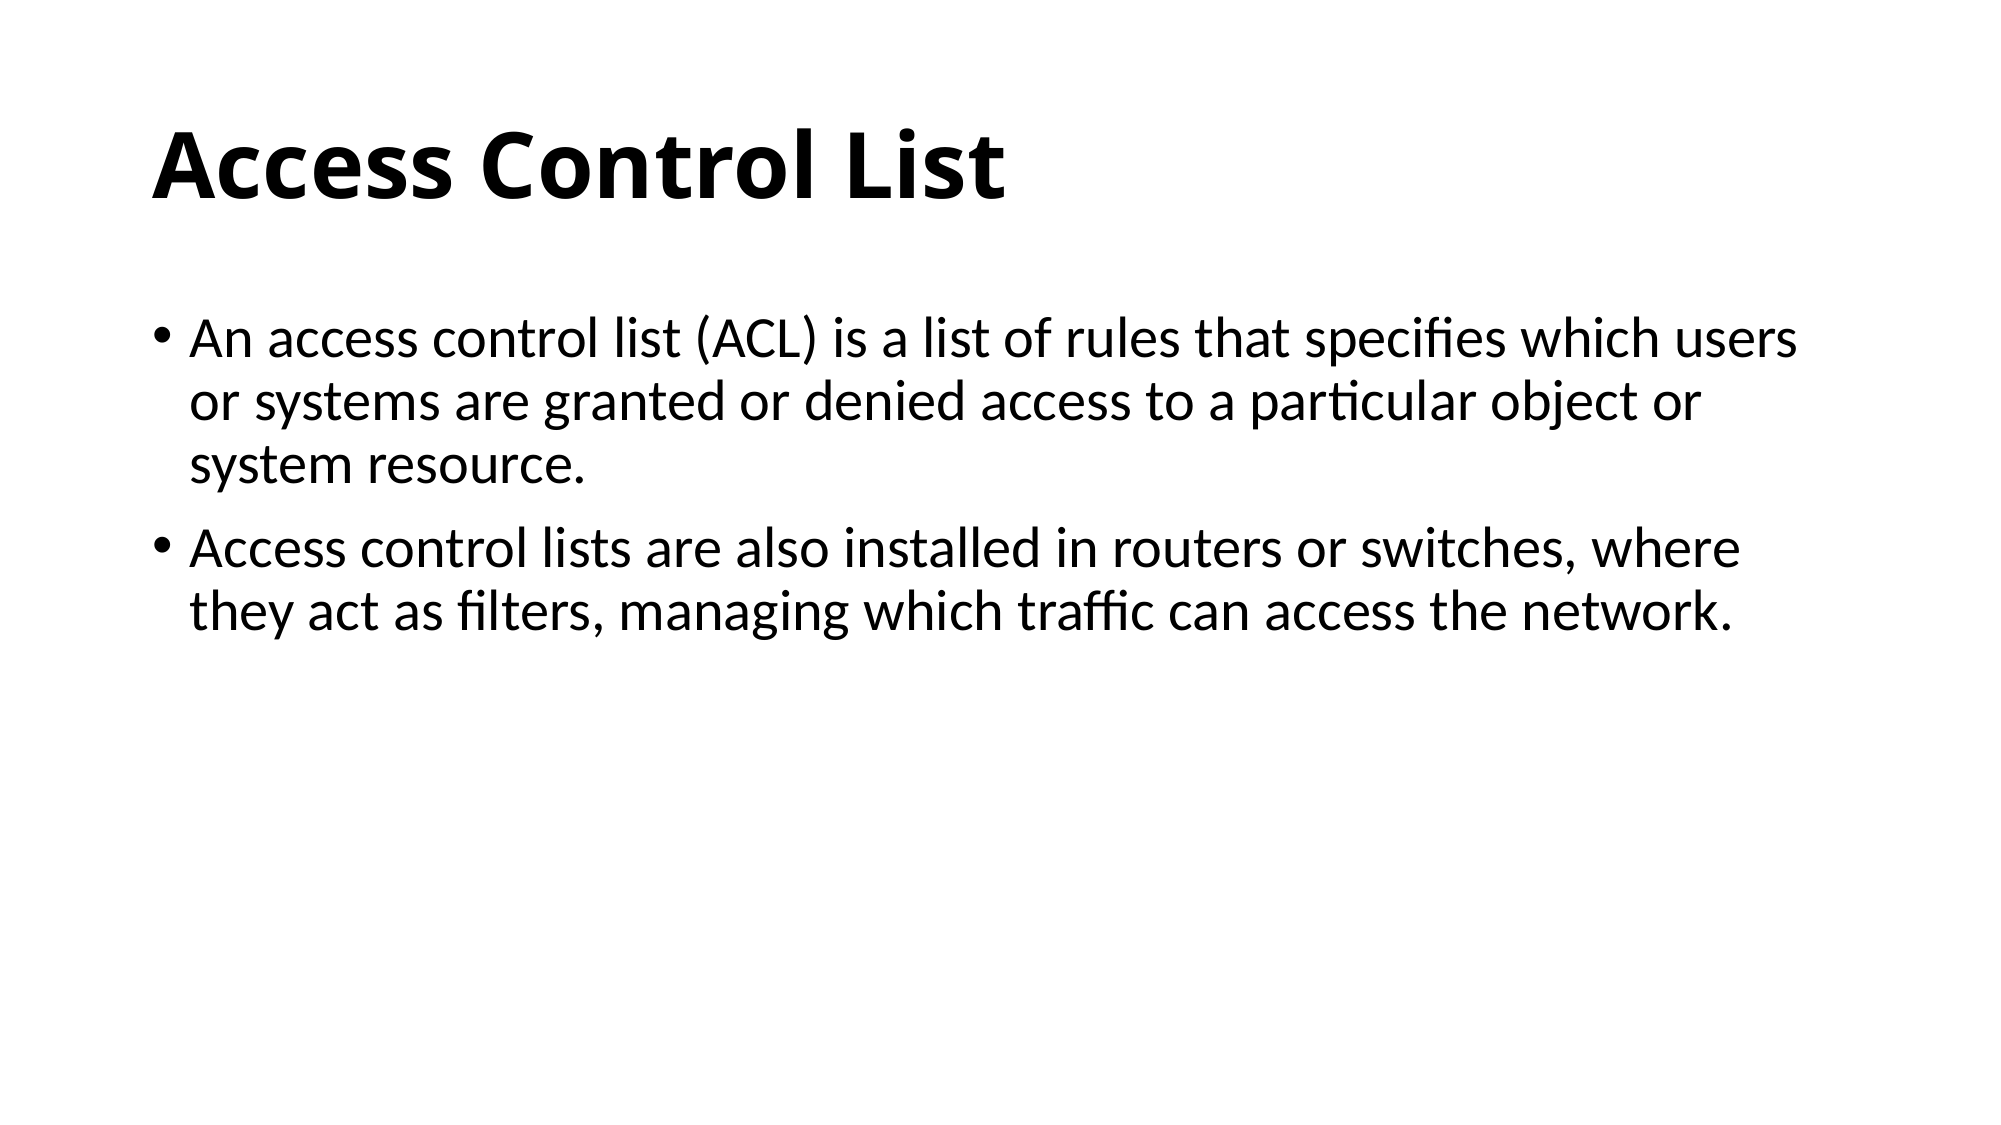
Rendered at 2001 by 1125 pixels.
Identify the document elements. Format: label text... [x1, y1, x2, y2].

title Access Control List [137, 59, 1863, 278]
list An access control list (ACL) is a list of rules that specifies which users or systems are granted or denied access to a particular object or system resource. Access control lists are also installed in routers or switches, where they act as filters, managing which traffic can access the network. [137, 299, 1863, 1014]
